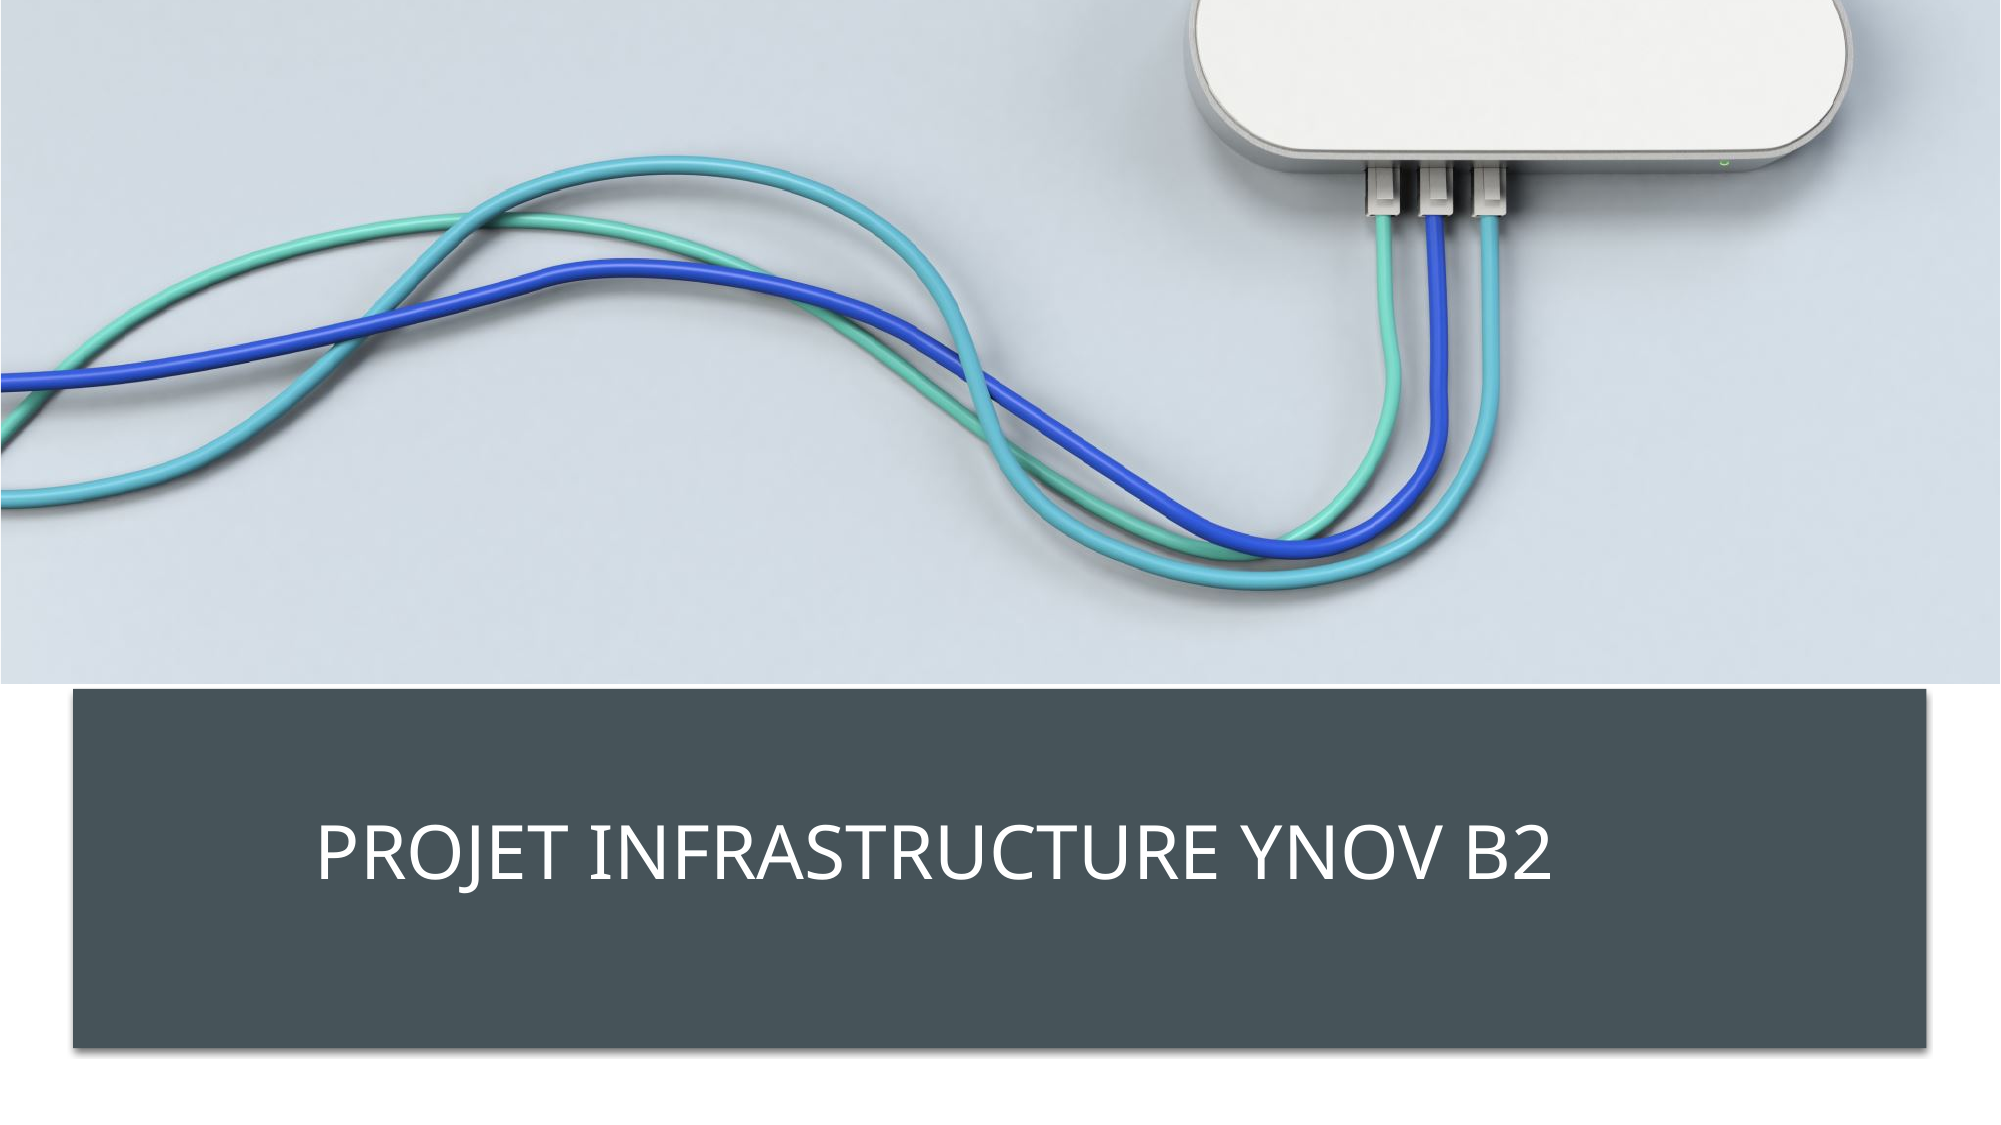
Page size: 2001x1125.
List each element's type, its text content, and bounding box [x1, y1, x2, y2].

text_box [0, 695, 2000, 1125]
text_box [72, 695, 1927, 1049]
picture [0, 0, 2000, 684]
title Projet infrastructure ynov b2 [299, 711, 1648, 904]
